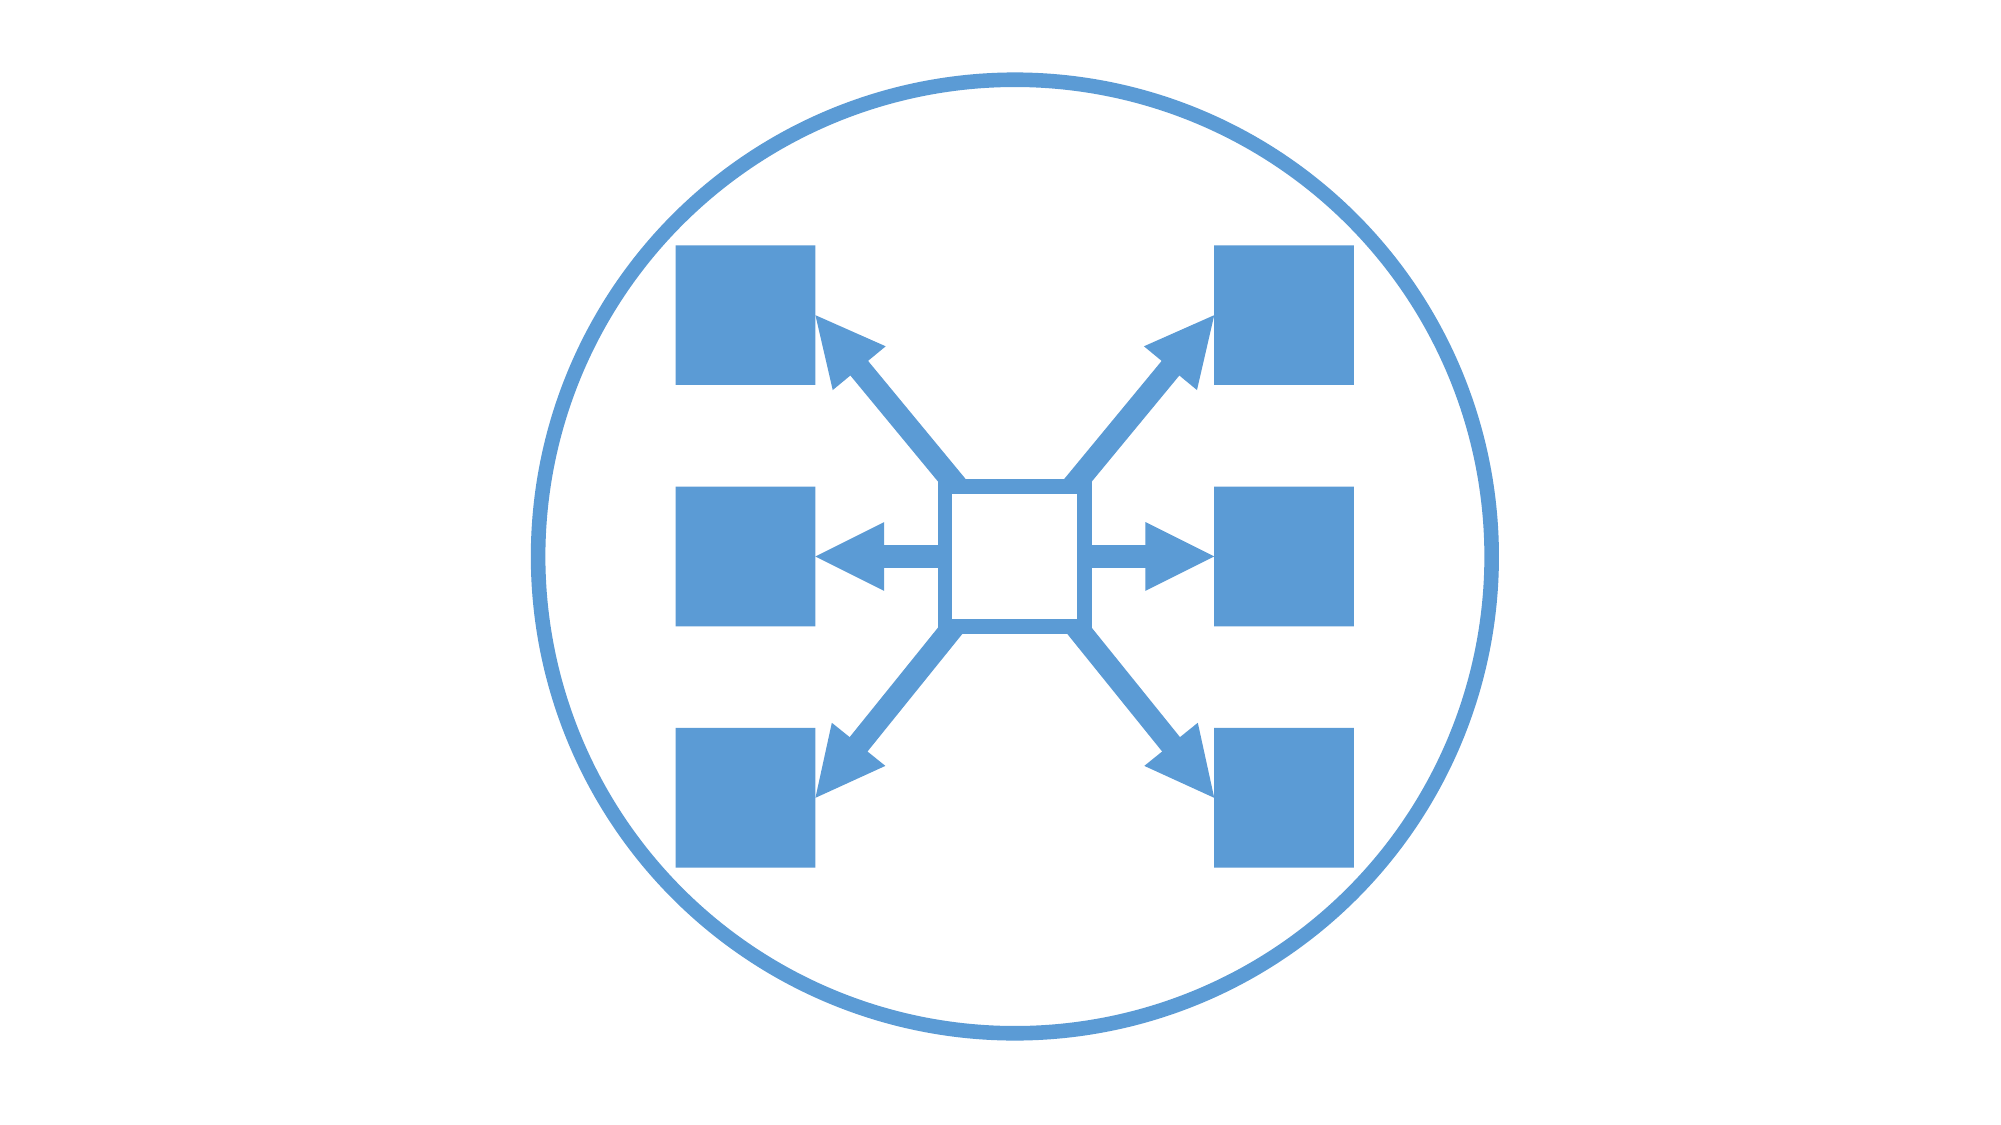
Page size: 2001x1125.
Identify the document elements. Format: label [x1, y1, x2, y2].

text_box [1014, 550, 1215, 798]
text_box [815, 315, 1015, 550]
text_box [1019, 315, 1215, 550]
text_box [537, 78, 1493, 1035]
text_box [1015, 486, 1019, 550]
text_box [815, 550, 1014, 798]
